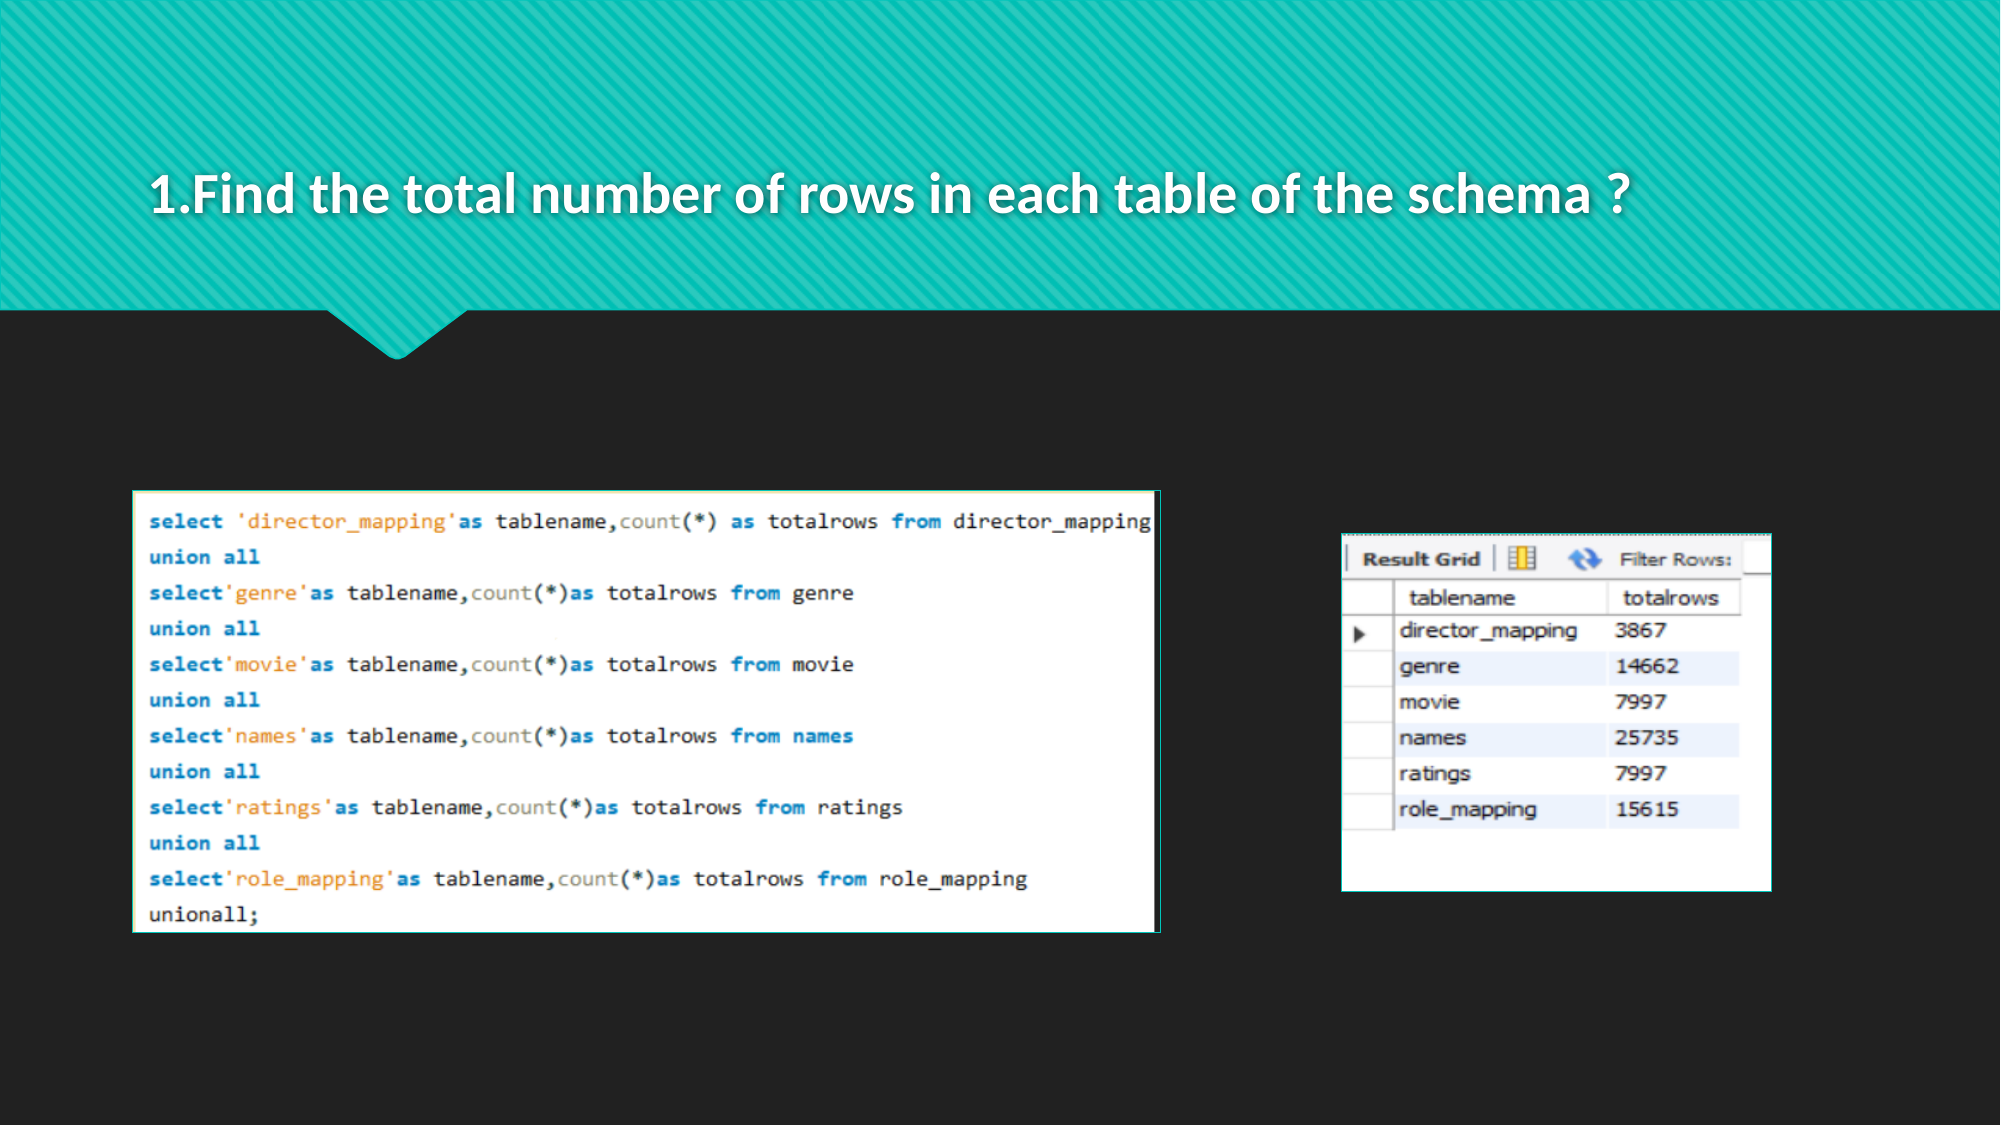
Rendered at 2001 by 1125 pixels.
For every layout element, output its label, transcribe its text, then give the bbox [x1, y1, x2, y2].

picture [132, 490, 1161, 933]
picture [1341, 532, 1772, 892]
title 1.Find the total number of rows in each table of the schema ? [132, 73, 1868, 233]
